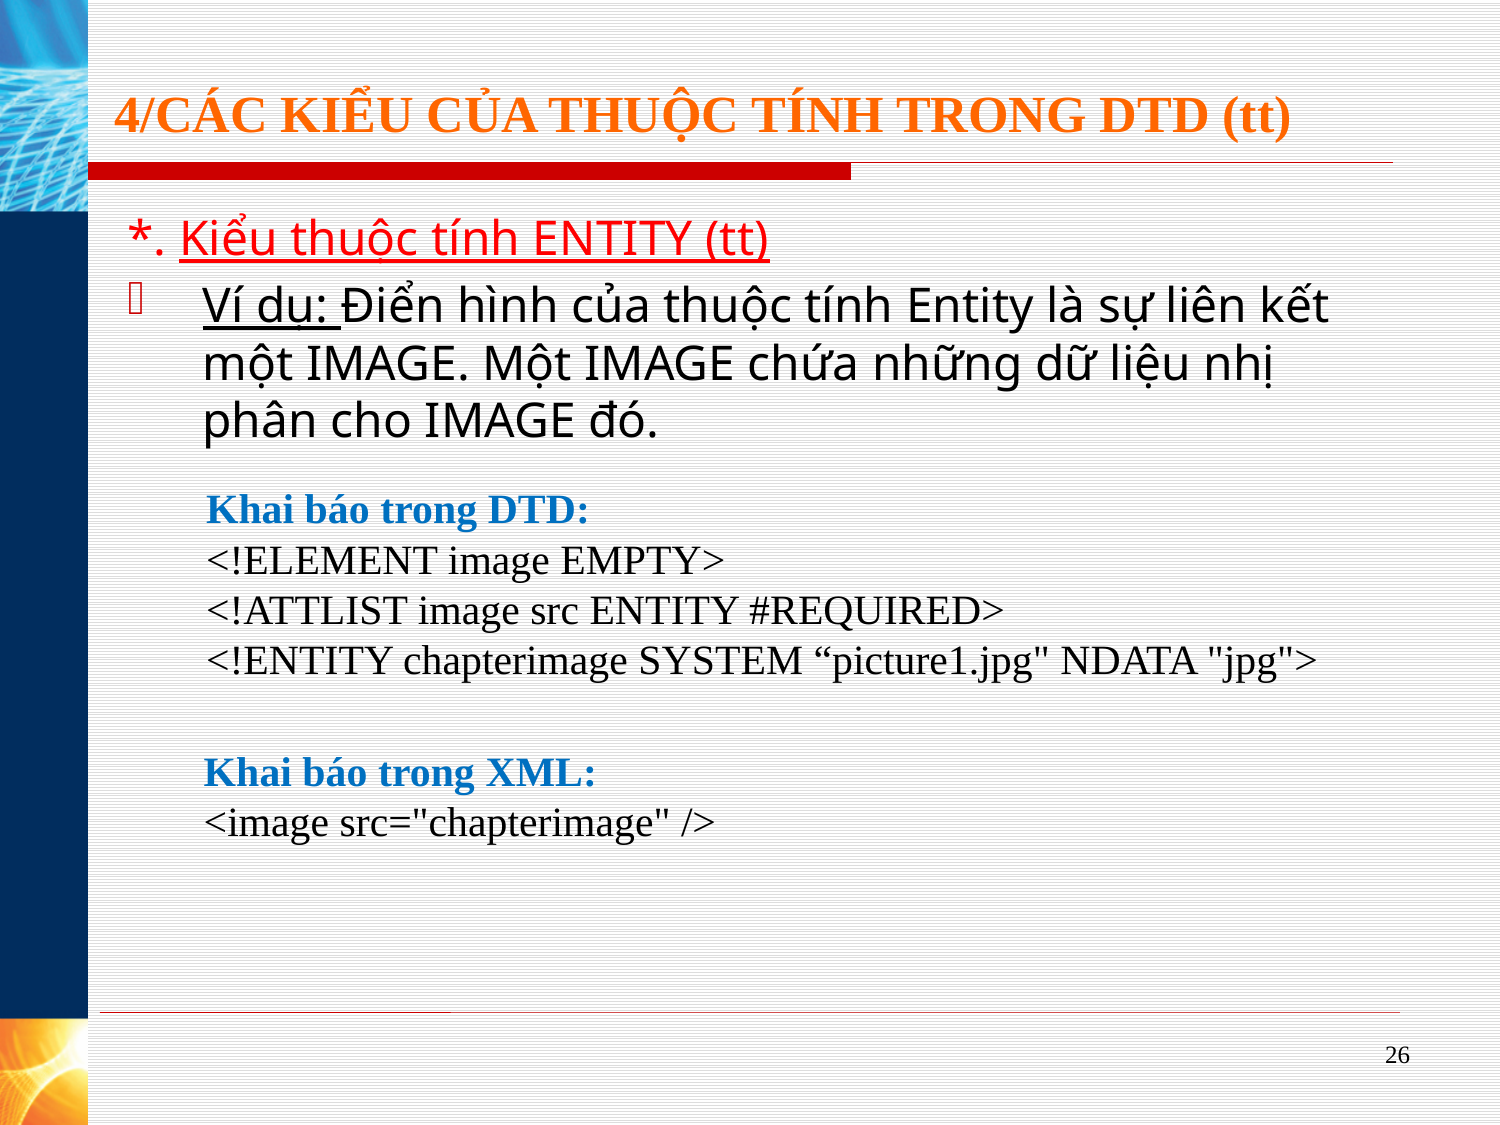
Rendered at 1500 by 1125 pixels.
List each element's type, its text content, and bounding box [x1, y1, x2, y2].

list *. Kiểu thuộc tính ENTITY (tt) Ví dụ: Điển hình của thuộc tính Entity là sự liên kết một IMAGE. Một IMAGE chứa những dữ liệu nhị phân cho IMAGE đó. [112, 199, 1406, 988]
text_box [1334, 608, 1500, 674]
picture [0, 0, 88, 1125]
slide_number 26 [1074, 1030, 1426, 1081]
text_box Khai báo trong DTD: <!ELEMENT image EMPTY> <!ATTLIST image src ENTITY #REQUIRED> <!ENTITY chapterimage SYSTEM “picture1.jpg" NDATA "jpg"> [191, 474, 1334, 740]
text_box Khai báo trong XML: <image src="chapterimage" /> [189, 737, 732, 853]
title 4/CÁC KIỂU CỦA THUỘC TÍNH TRONG DTD (tt) [99, 37, 1500, 151]
